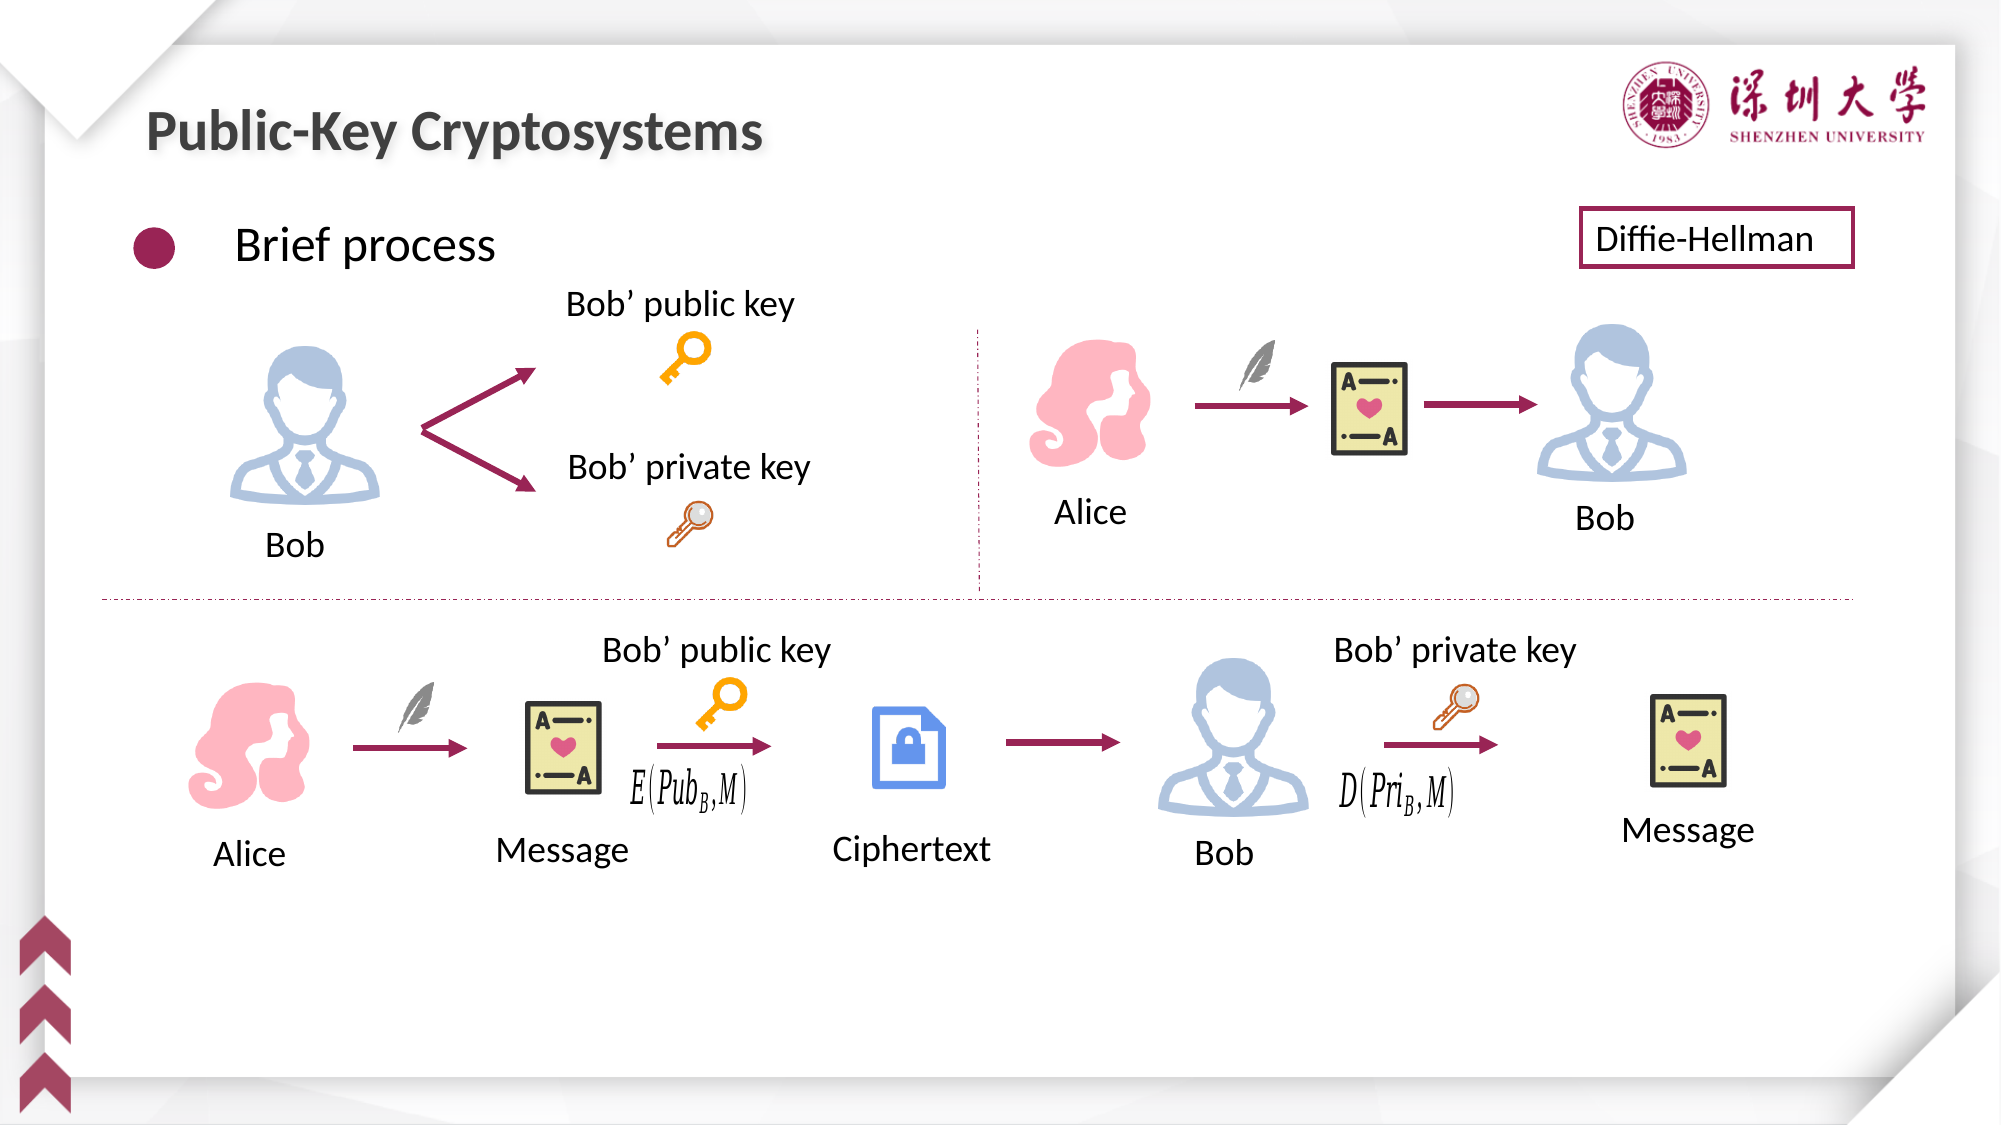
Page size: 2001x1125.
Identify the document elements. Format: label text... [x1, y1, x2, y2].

picture [0, 0, 2001, 1125]
text_box Alice [198, 821, 316, 882]
text_box Message [480, 817, 671, 878]
text_box Bob’ public key [551, 272, 875, 332]
text_box Brief process [219, 204, 1157, 280]
text_box Bob’ public key [587, 617, 911, 678]
text_box Bob [1179, 821, 1286, 881]
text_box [421, 431, 537, 492]
text_box Bob’ private key [552, 435, 869, 495]
text_box Public-Key Cryptosystems [131, 85, 779, 170]
text_box Alice [1039, 479, 1157, 540]
text_box Bob’ private key [1318, 617, 1636, 678]
text_box Bob [250, 512, 357, 573]
text_box Diffie-Hellman [1580, 206, 1876, 266]
text_box Ciphertext [818, 816, 1054, 877]
text_box [1580, 207, 1854, 268]
text_box Bob [1560, 486, 1667, 546]
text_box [421, 367, 537, 428]
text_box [133, 227, 175, 269]
text_box Message [1606, 797, 1796, 858]
